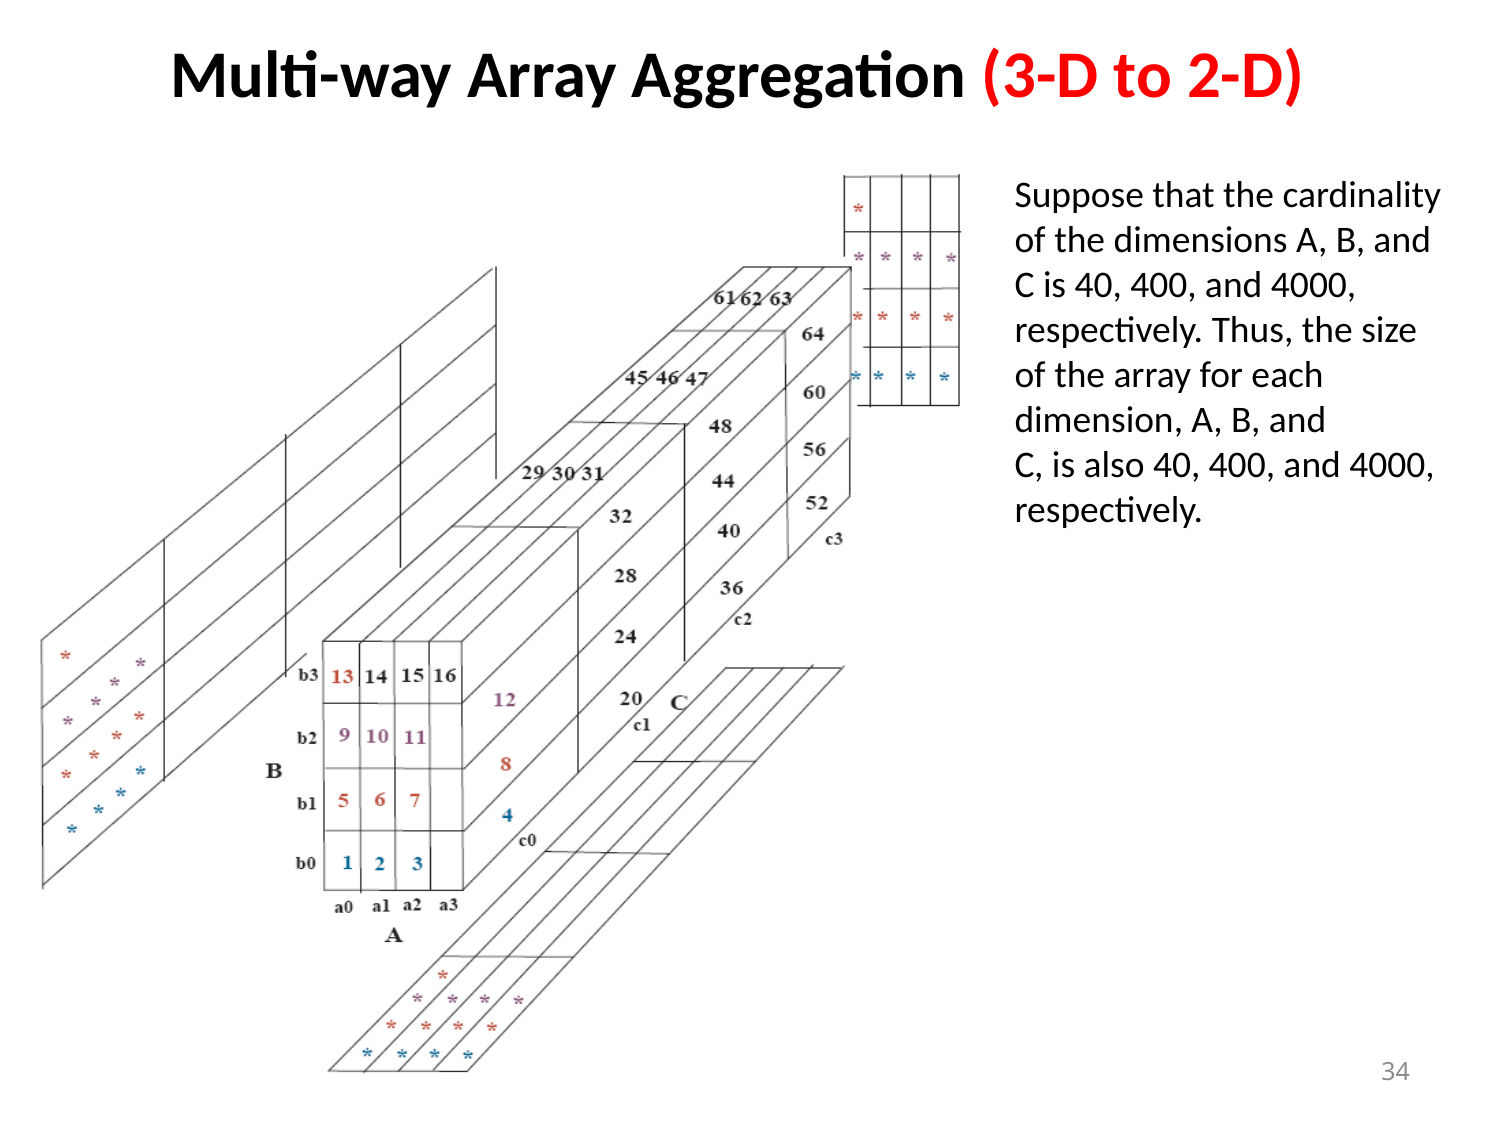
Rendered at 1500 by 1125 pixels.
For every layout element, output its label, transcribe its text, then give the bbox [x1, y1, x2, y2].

text_box Suppose that the cardinality of the dimensions A, B, and C is 40, 400, and 4000, respectively. Thus, the size of the array for each dimension, A, B, and C, is also 40, 400, and 4000, respectively. [999, 162, 1463, 538]
slide_number 34 [1074, 1042, 1425, 1103]
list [38, 162, 963, 1076]
title Multi-way Array Aggregation (3-D to 2-D) [0, 12, 1475, 130]
